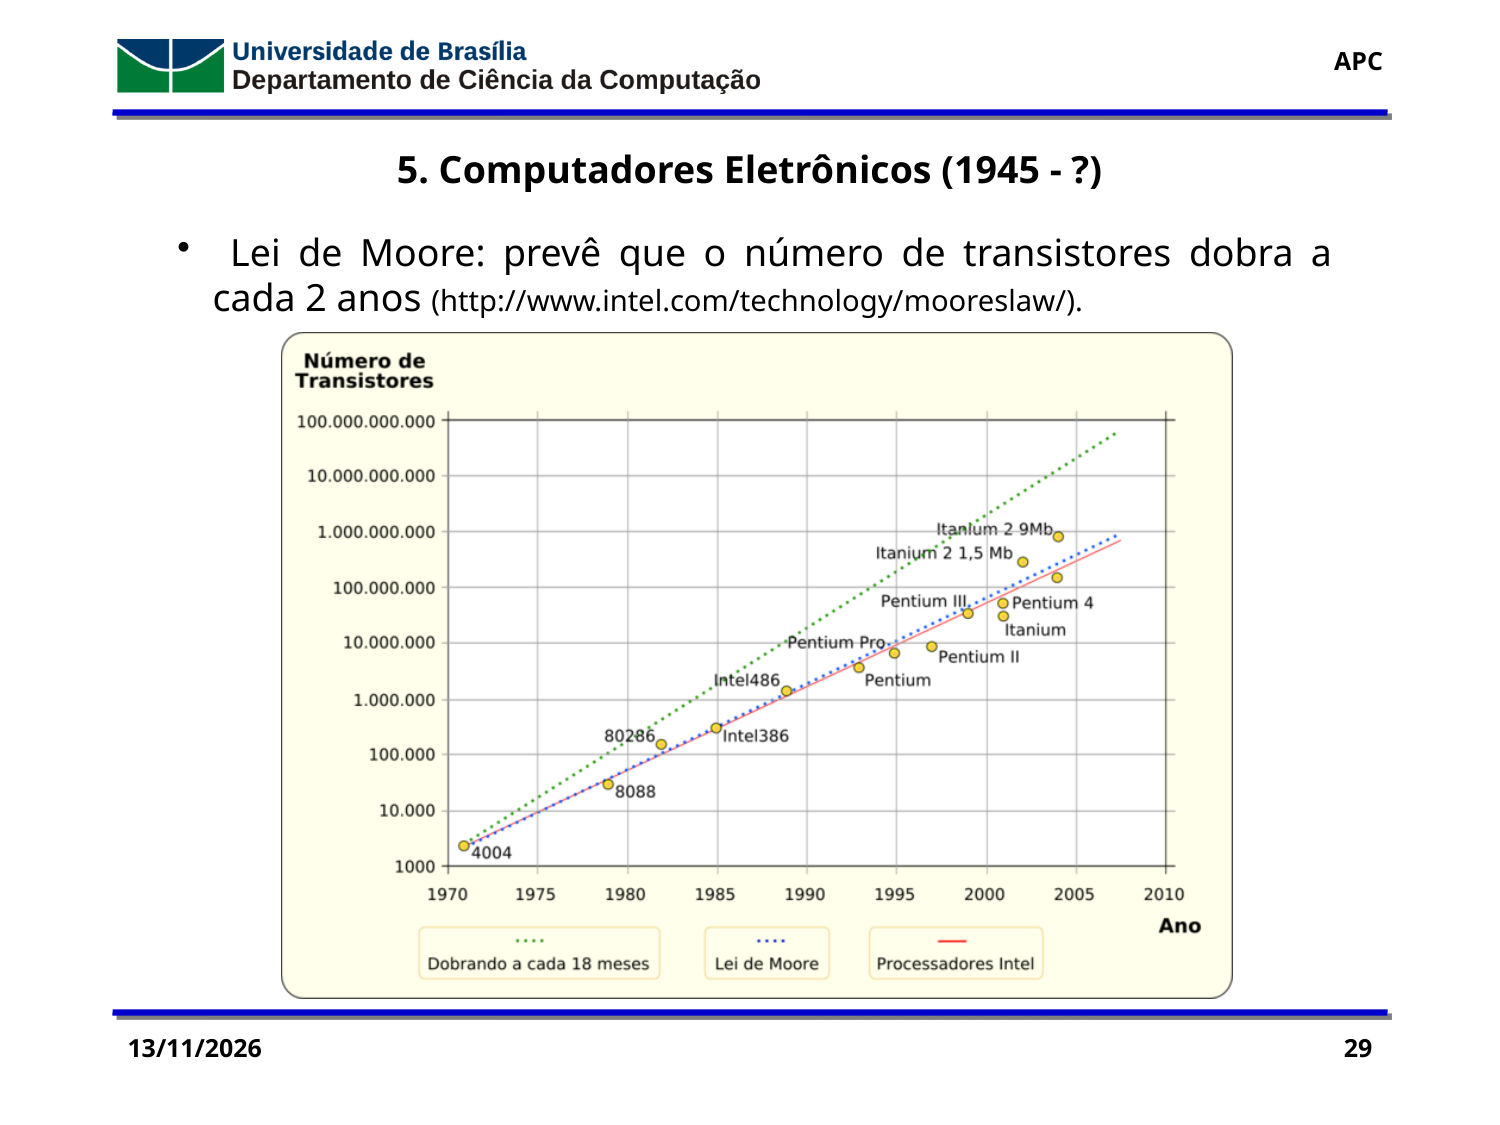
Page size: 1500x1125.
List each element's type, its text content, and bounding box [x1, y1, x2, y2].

picture [280, 332, 1233, 999]
text_box Lei de Moore: prevê que o número de transistores dobra a cada 2 anos (http://www.intel.com/technology/mooreslaw/). [162, 221, 1348, 326]
picture [117, 39, 760, 94]
text_box 5. Computadores Eletrônicos (1945 - ?) [112, 138, 1388, 198]
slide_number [112, 1024, 426, 1101]
slide_number 29 [1074, 1024, 1388, 1101]
